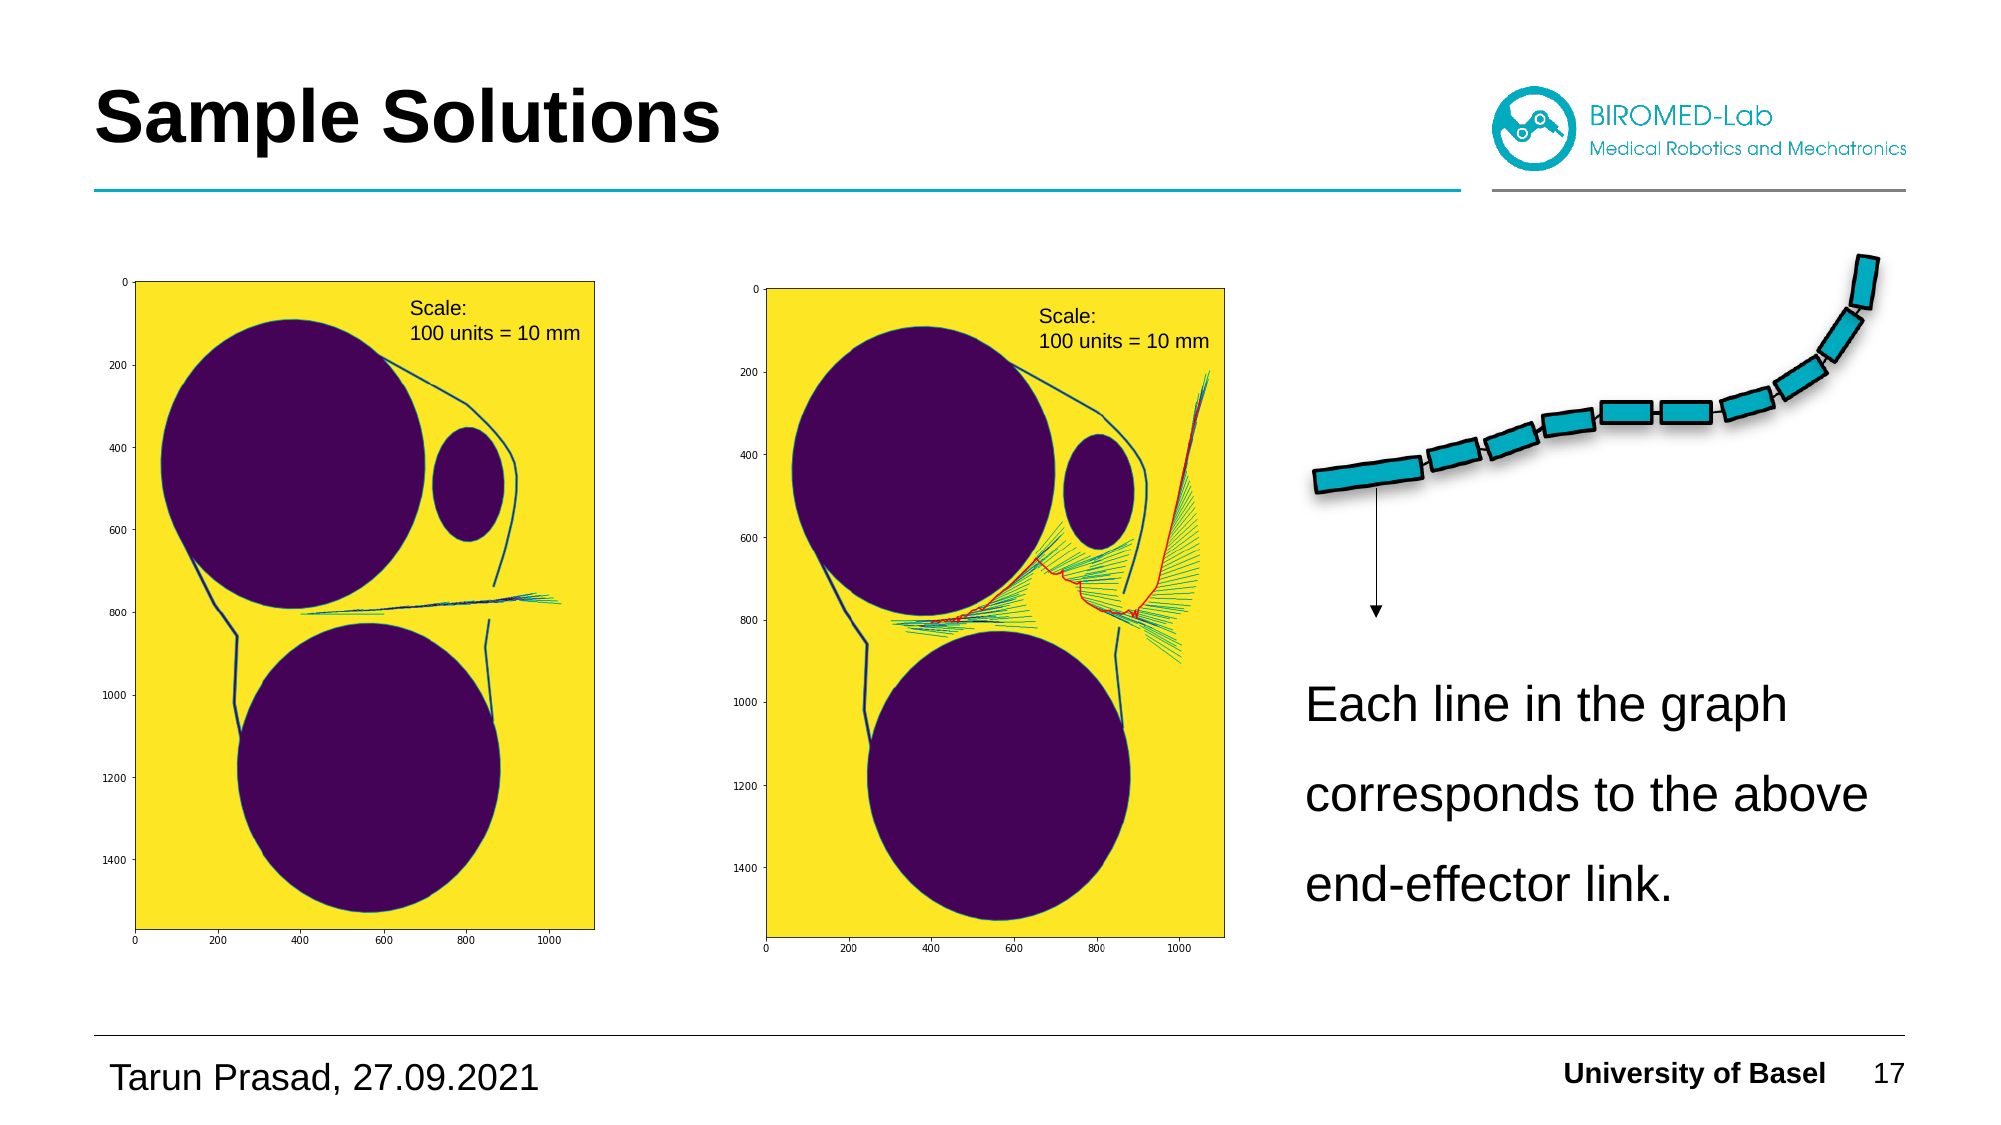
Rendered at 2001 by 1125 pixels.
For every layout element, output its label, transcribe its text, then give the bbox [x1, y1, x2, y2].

picture [726, 278, 1230, 960]
text_box Each line in the graph corresponds to the above end-effector link. [1305, 641, 1873, 866]
slide_number 17 [1826, 1046, 1906, 1094]
picture [95, 270, 599, 953]
picture [1243, 217, 1930, 532]
footer University of Basel [1519, 1046, 1826, 1094]
picture [1492, 86, 1906, 171]
title Sample Solutions [94, 66, 1461, 191]
